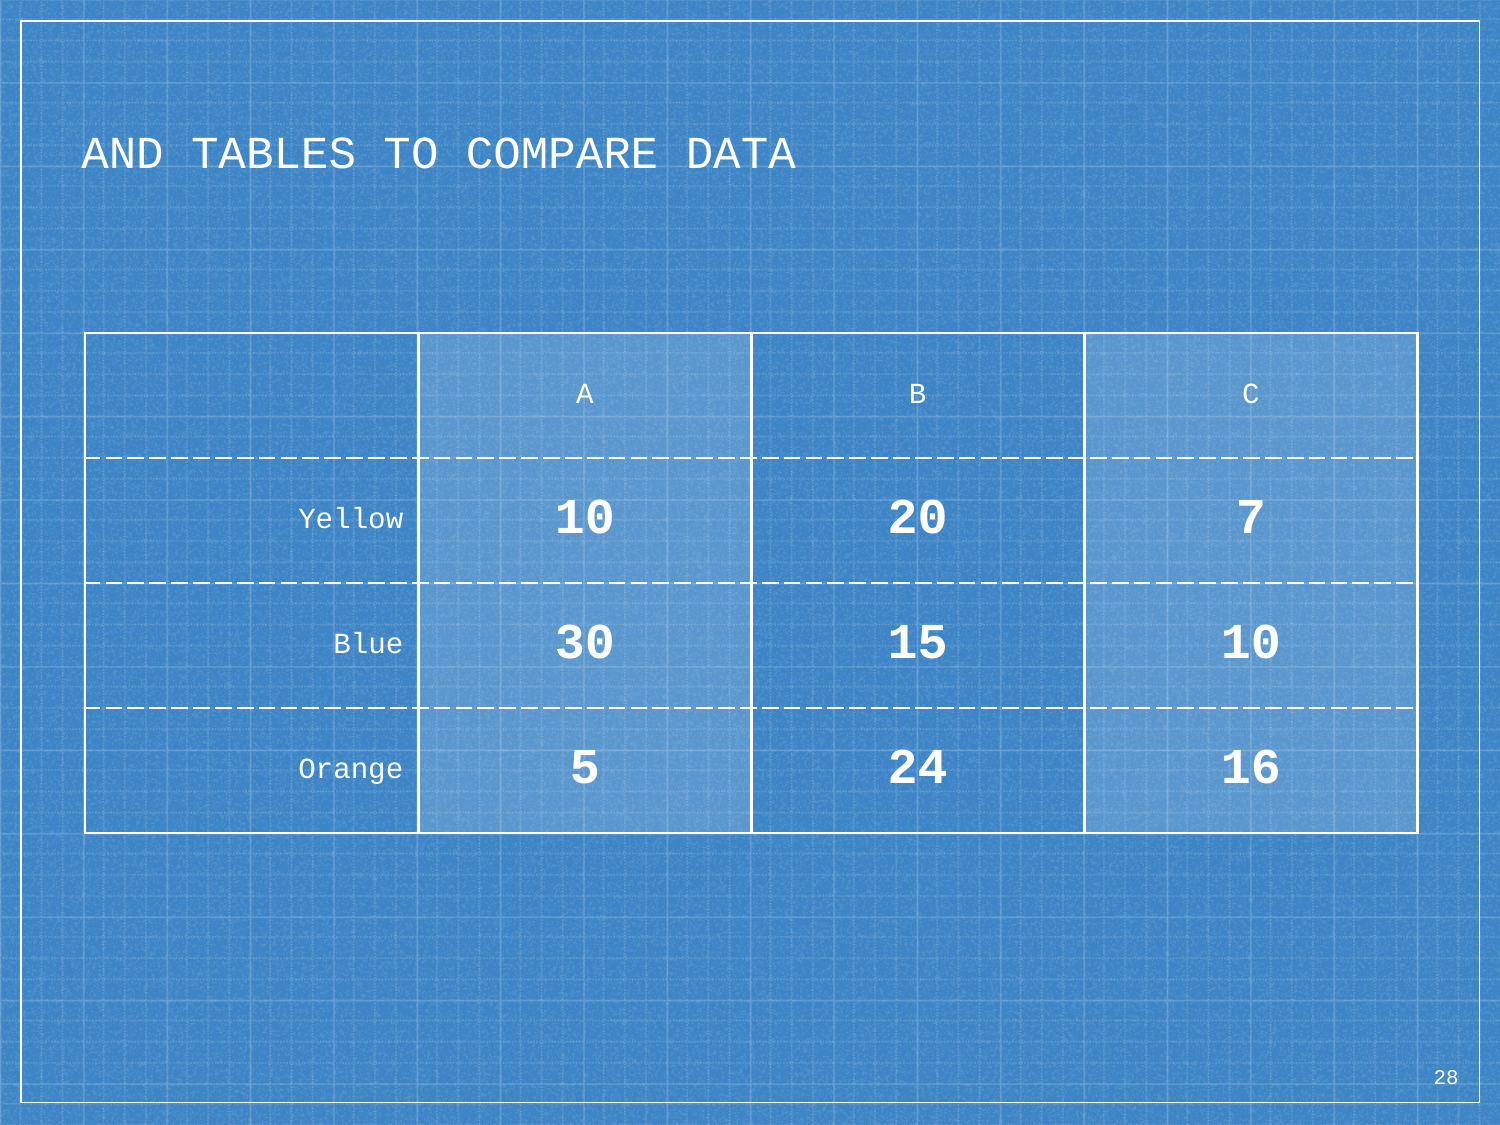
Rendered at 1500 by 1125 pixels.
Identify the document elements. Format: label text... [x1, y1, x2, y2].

table_header A [420, 334, 750, 458]
table_cell 24 [753, 708, 1083, 832]
table_cell Blue [86, 583, 417, 708]
table_cell 16 [1086, 708, 1416, 832]
table_header B [753, 334, 1083, 458]
table_cell 30 [420, 583, 750, 708]
table_header C [1086, 334, 1416, 458]
table_cell 15 [753, 583, 1083, 708]
table_cell 10 [420, 458, 750, 583]
table_cell Orange [86, 708, 417, 832]
table_header [86, 334, 417, 458]
table_cell 10 [1086, 583, 1416, 708]
table_cell 7 [1086, 458, 1416, 583]
title AND TABLES TO COMPARE DATA [66, 108, 1417, 199]
table_cell Yellow [86, 458, 417, 583]
table_cell 20 [753, 458, 1083, 583]
slide_number 28 [1398, 1048, 1474, 1113]
picture [0, 0, 1500, 1125]
table_cell 5 [420, 708, 750, 832]
